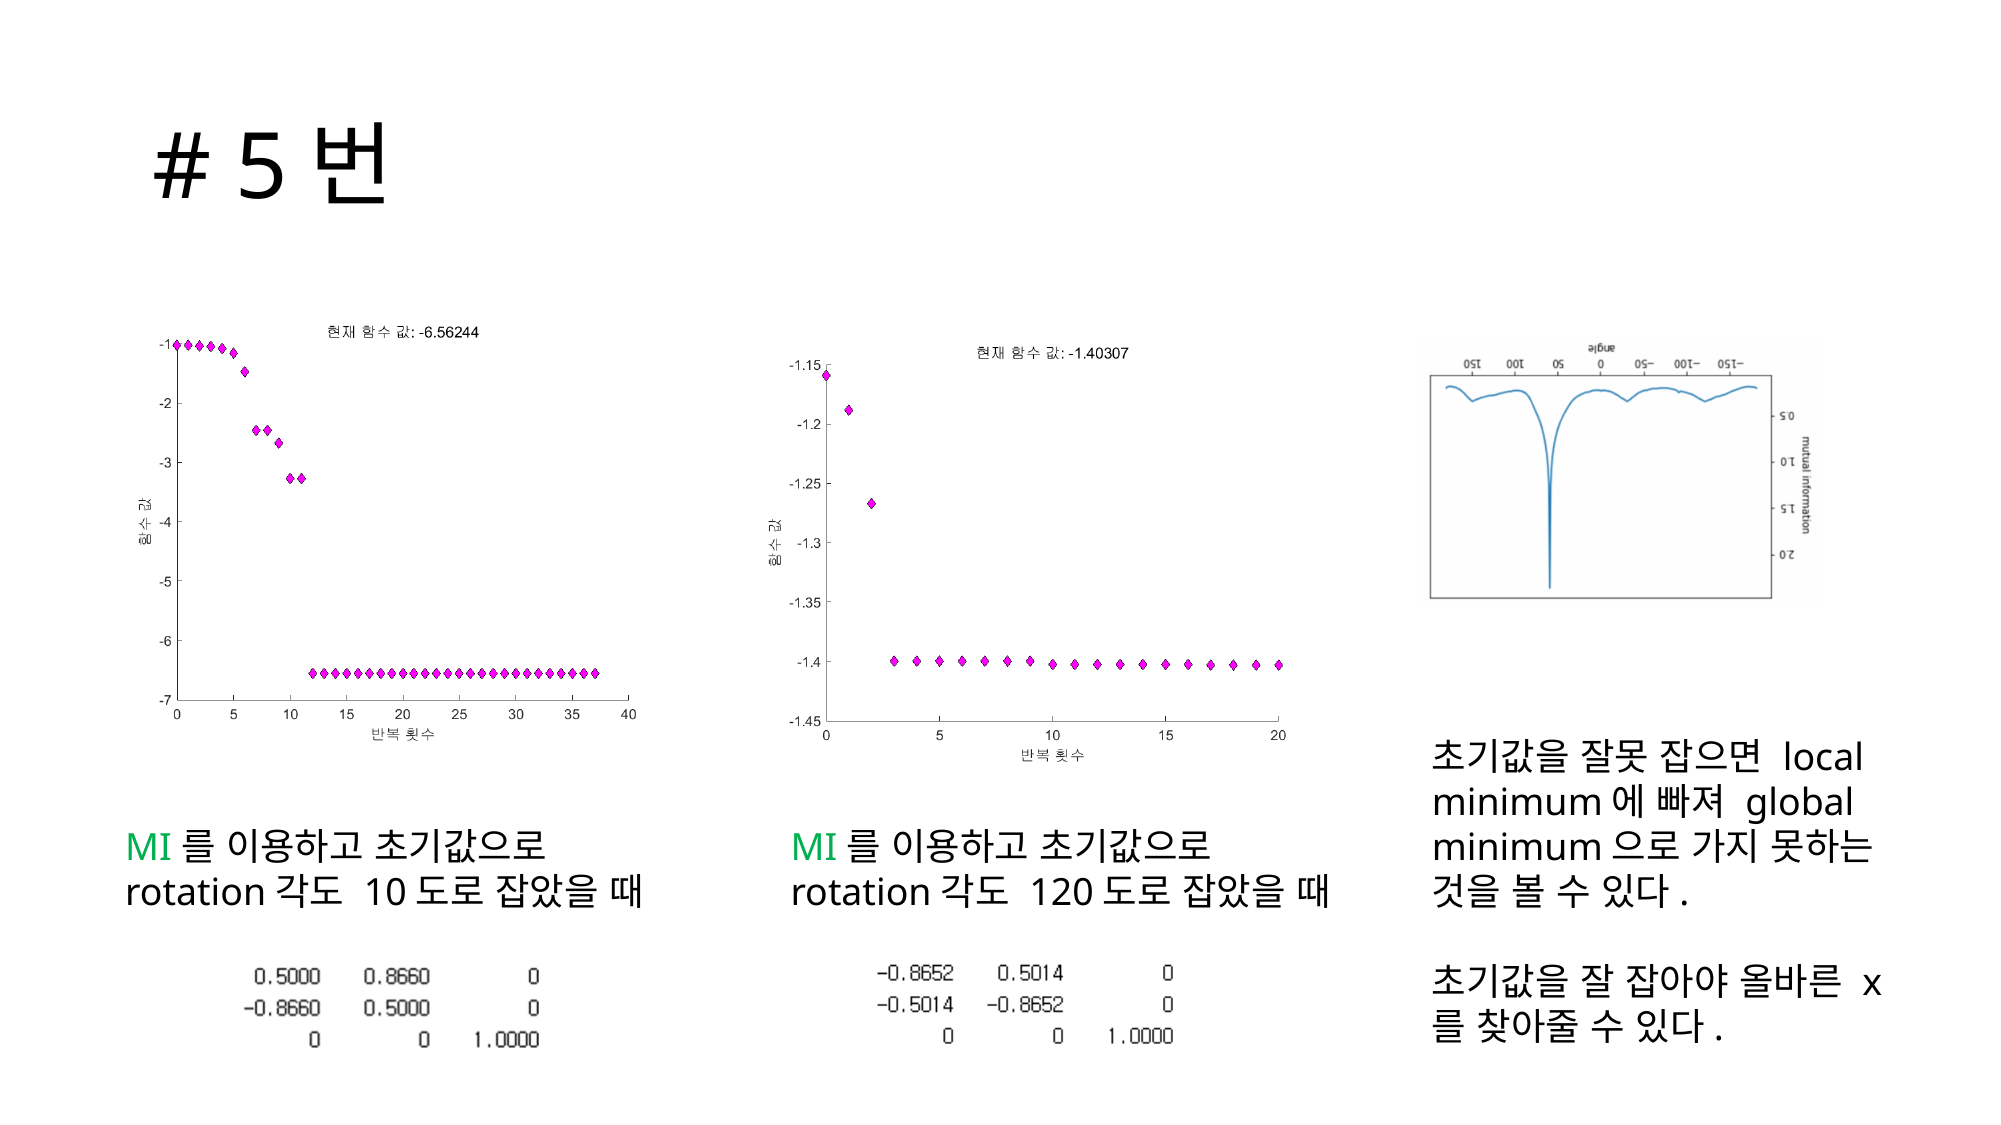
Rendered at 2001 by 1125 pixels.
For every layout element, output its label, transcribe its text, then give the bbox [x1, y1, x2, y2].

text_box MI를 이용하고 초기값으로 rotation각도 10도로 잡았을 때 [110, 815, 665, 921]
picture [137, 324, 637, 742]
title # 5번 [137, 59, 1863, 278]
text_box MI를 이용하고 초기값으로 rotation각도 120도로 잡았을 때 [775, 815, 1360, 921]
picture [1417, 336, 1823, 605]
picture [870, 954, 1184, 1055]
picture [224, 954, 551, 1060]
picture [767, 345, 1287, 763]
text_box 초기값을 잘못 잡으면 local minimum에 빠져 global minimum으로 가지 못하는 것을 볼 수 있다. 초기값을 잘 잡아야 올바른 x를 찾아줄 수 있다. [1417, 725, 1911, 1056]
